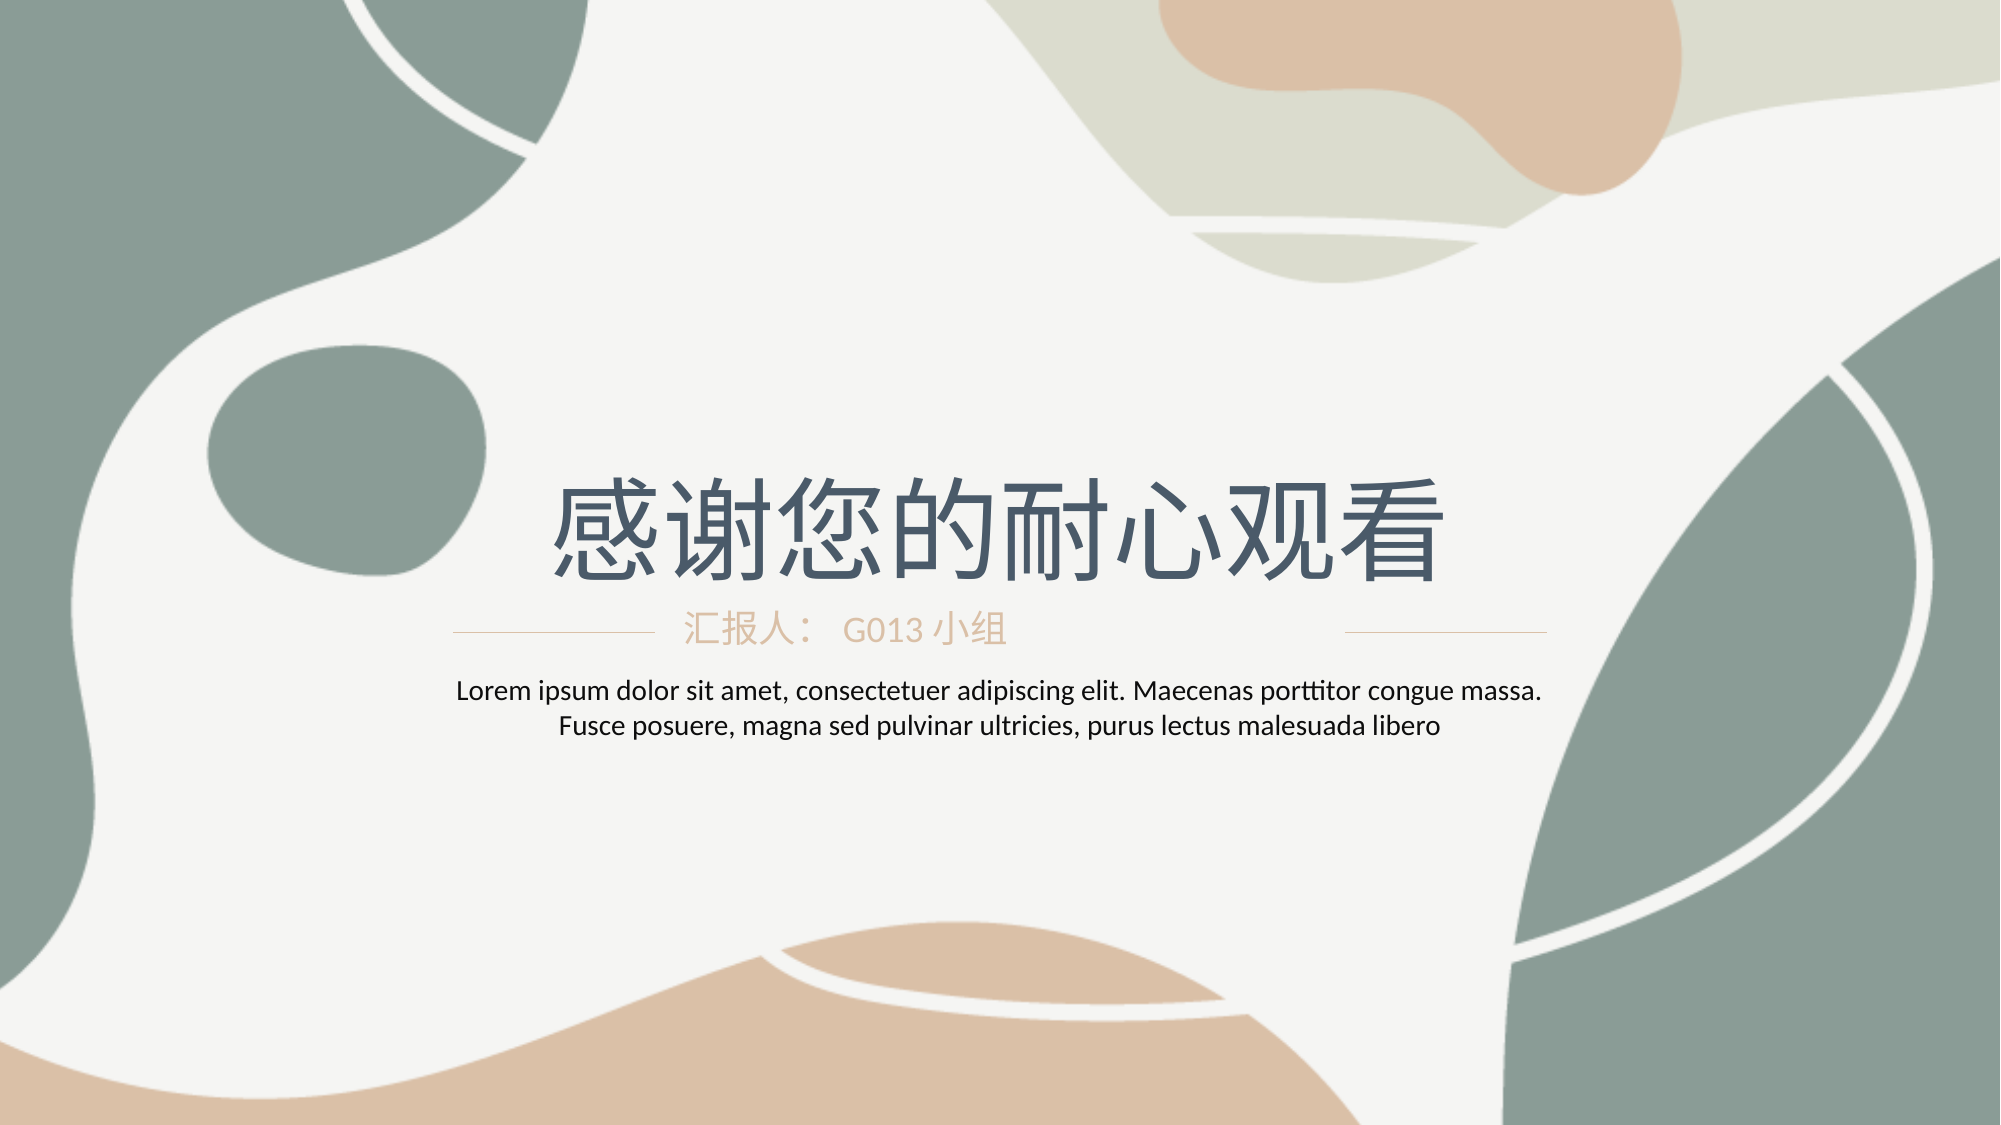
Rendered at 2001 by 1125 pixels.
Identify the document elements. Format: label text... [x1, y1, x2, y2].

picture [0, 0, 2000, 1125]
text_box 感谢您的耐心观看 [535, 452, 1465, 602]
text_box 汇报人：G013小组 [669, 597, 1331, 658]
text_box Lorem ipsum dolor sit amet, consectetuer adipiscing elit. Maecenas porttitor congue massa. Fusce posuere, magna sed pulvinar ultricies, purus lectus malesuada libero [416, 664, 1584, 749]
